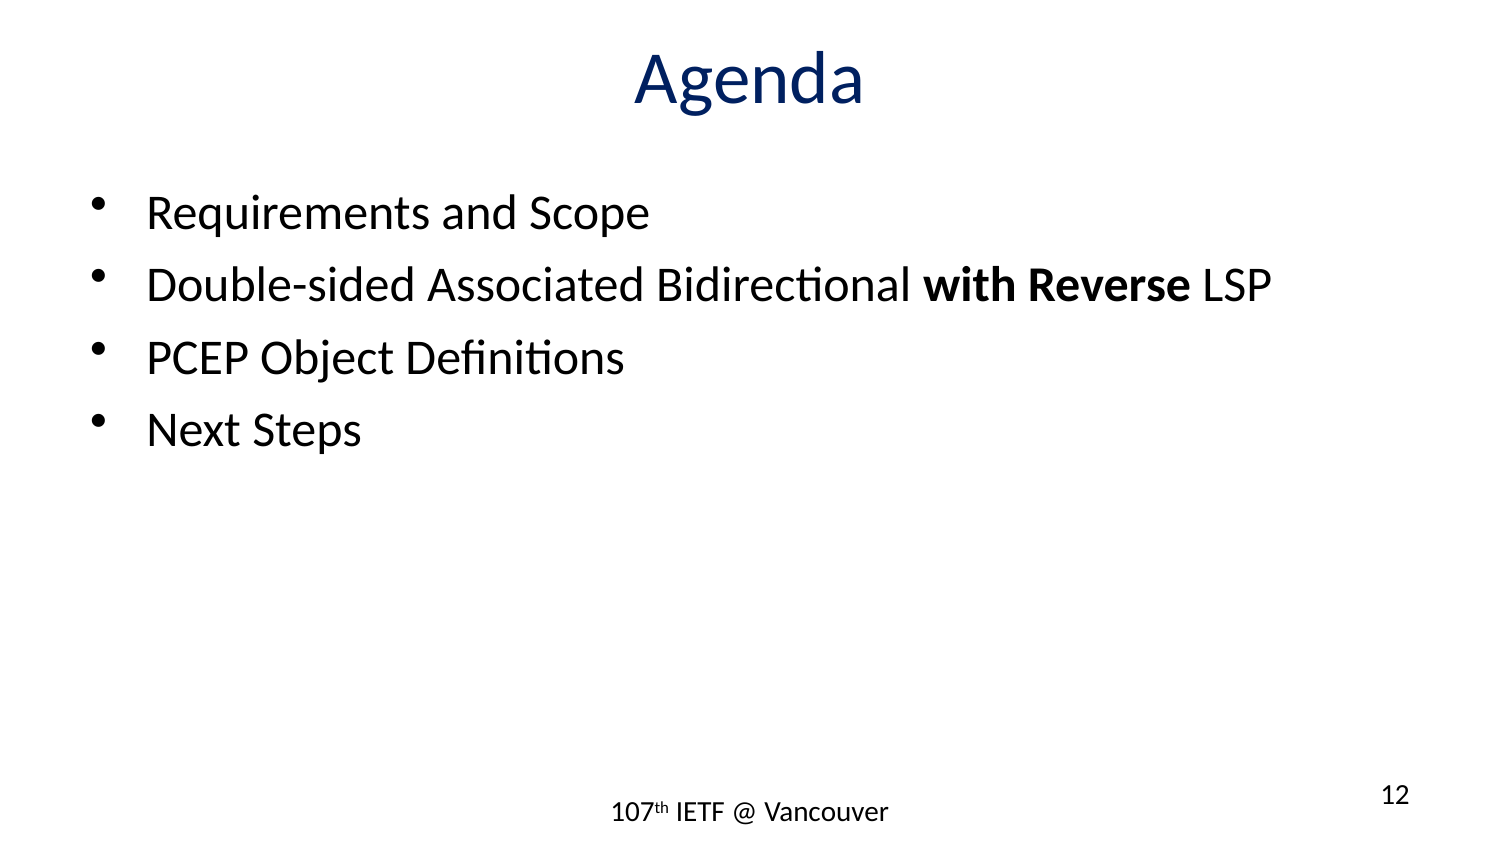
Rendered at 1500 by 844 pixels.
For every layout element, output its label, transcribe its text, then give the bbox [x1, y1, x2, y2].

slide_number 12 [1074, 768, 1426, 828]
footer 107th IETF @ Vancouver [512, 784, 988, 844]
list Requirements and Scope Double-sided Associated Bidirectional with Reverse LSP PCEP Object Definitions Next Steps [74, 171, 1426, 701]
title Agenda [74, 2, 1426, 144]
